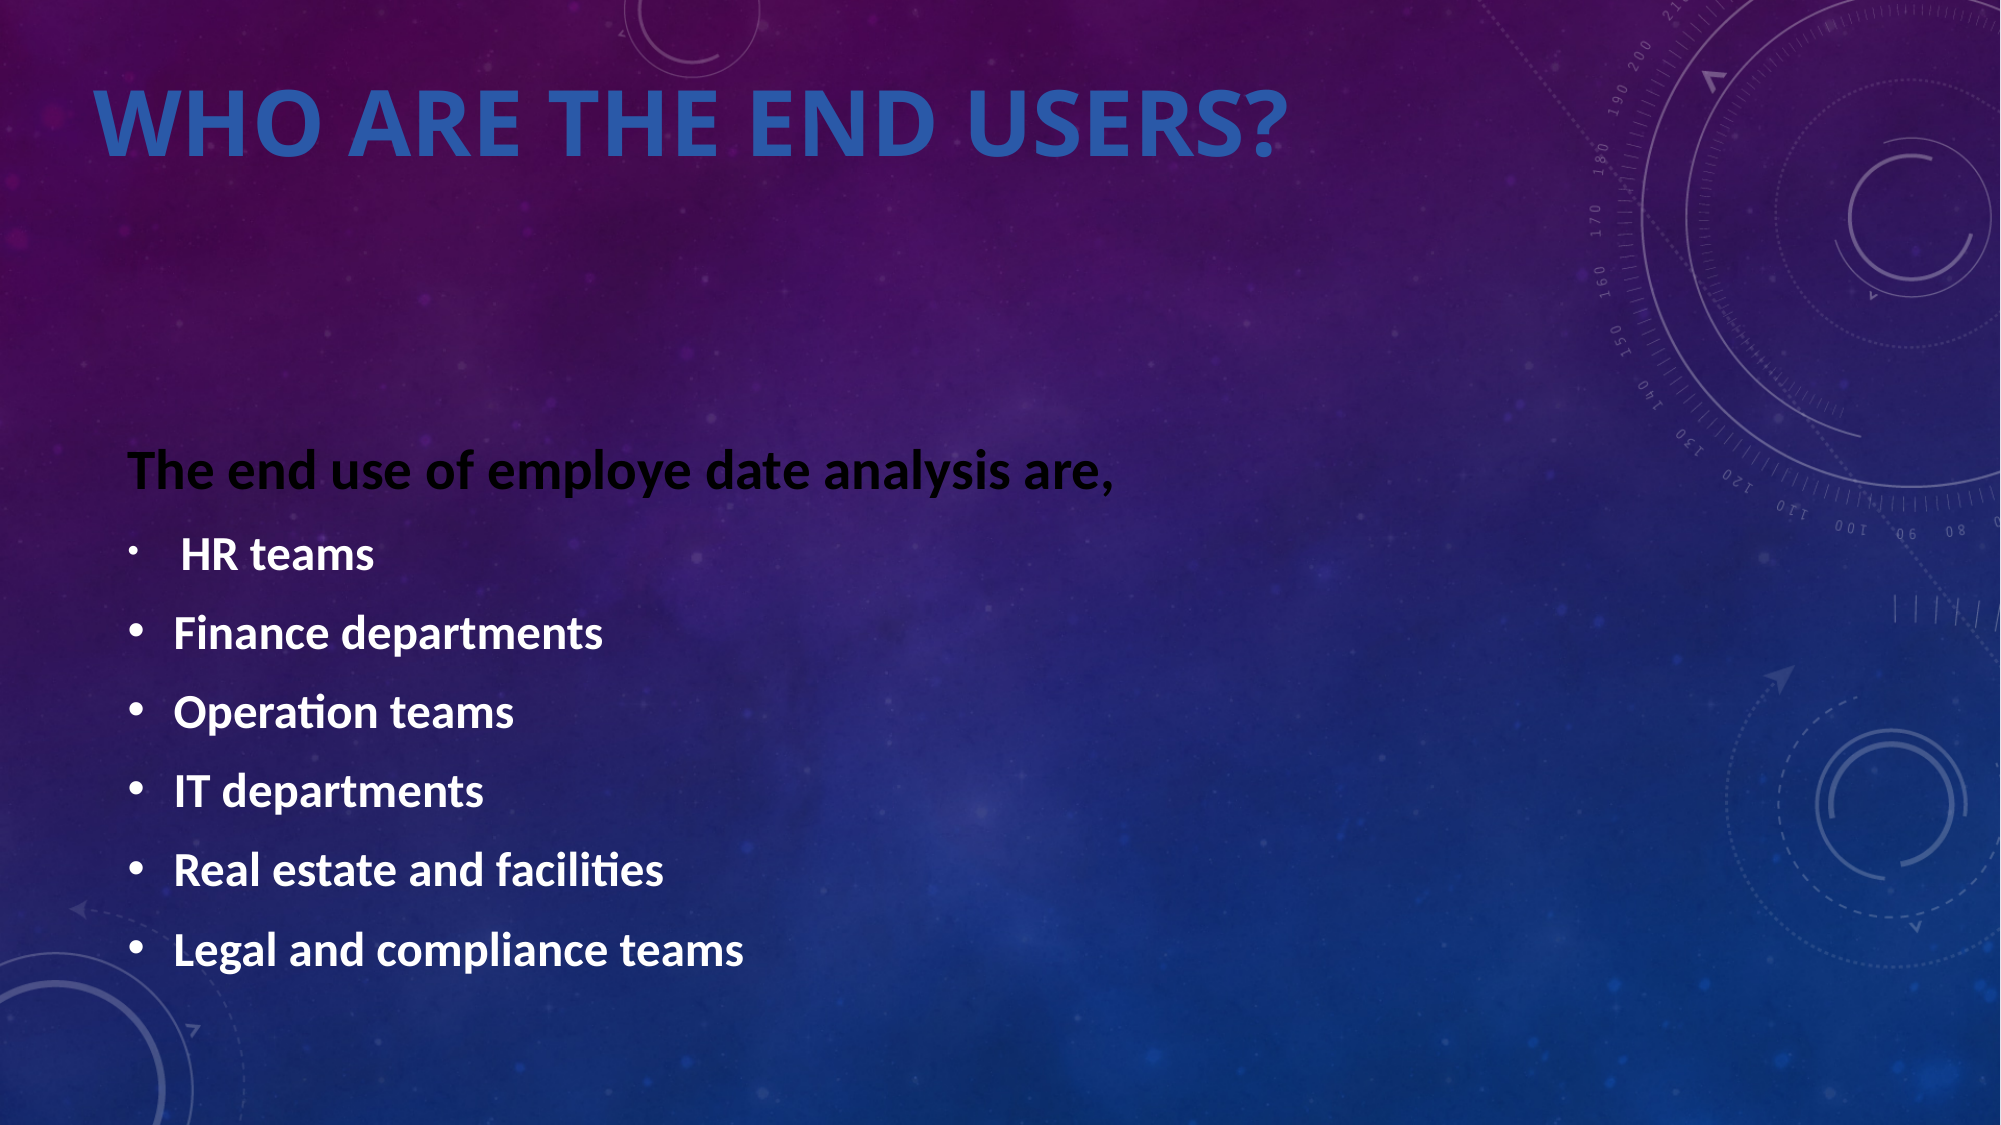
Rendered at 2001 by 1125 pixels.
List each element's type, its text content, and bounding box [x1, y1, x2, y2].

title WHO ARE THE END USERS? [78, 0, 1741, 239]
list The end use of employe date analysis are, HR teams Finance departments Operation teams IT departments Real estate and facilities Legal and compliance teams [112, 424, 1775, 984]
picture [0, 0, 2001, 1125]
